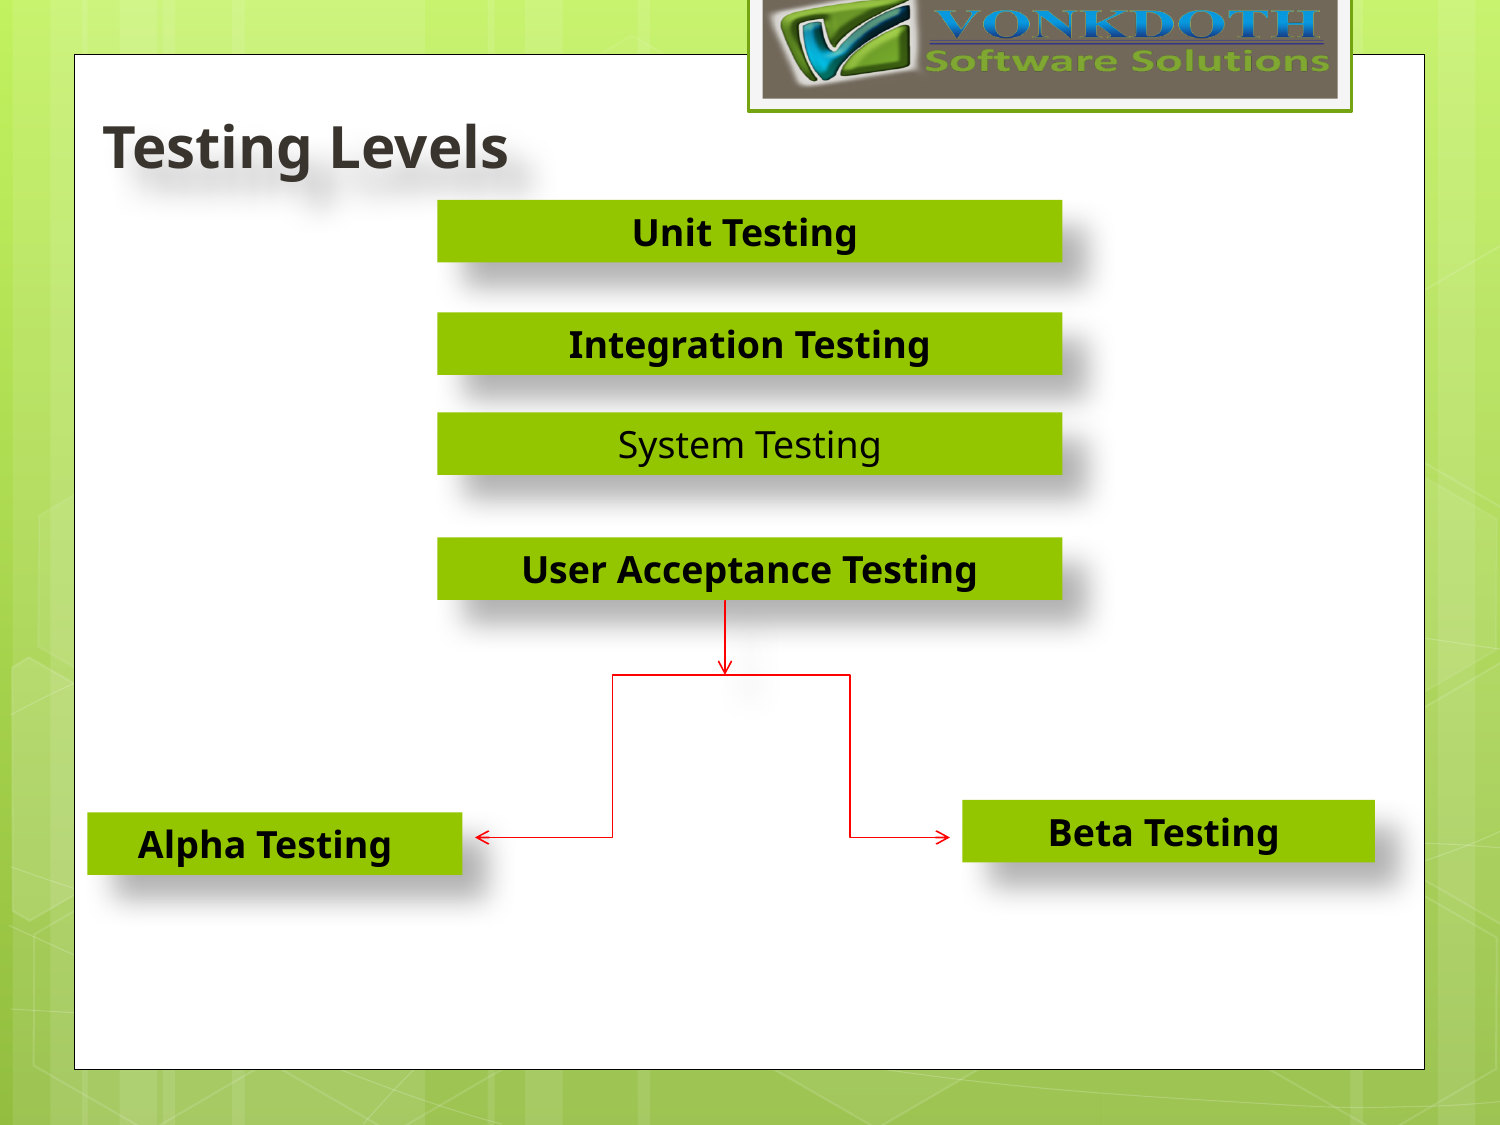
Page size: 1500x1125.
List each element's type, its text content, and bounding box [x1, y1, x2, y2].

text_box Unit Testing [436, 198, 1064, 264]
text_box Alpha Testing [86, 811, 464, 876]
text_box Integration Testing [436, 311, 1064, 376]
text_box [749, 674, 951, 838]
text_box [474, 674, 748, 838]
text_box System Testing [436, 411, 1064, 476]
text_box Testing Levels [87, 87, 1430, 188]
text_box User Acceptance Testing [436, 536, 1064, 601]
picture [759, 0, 1330, 103]
text_box Beta Testing [961, 798, 1376, 864]
